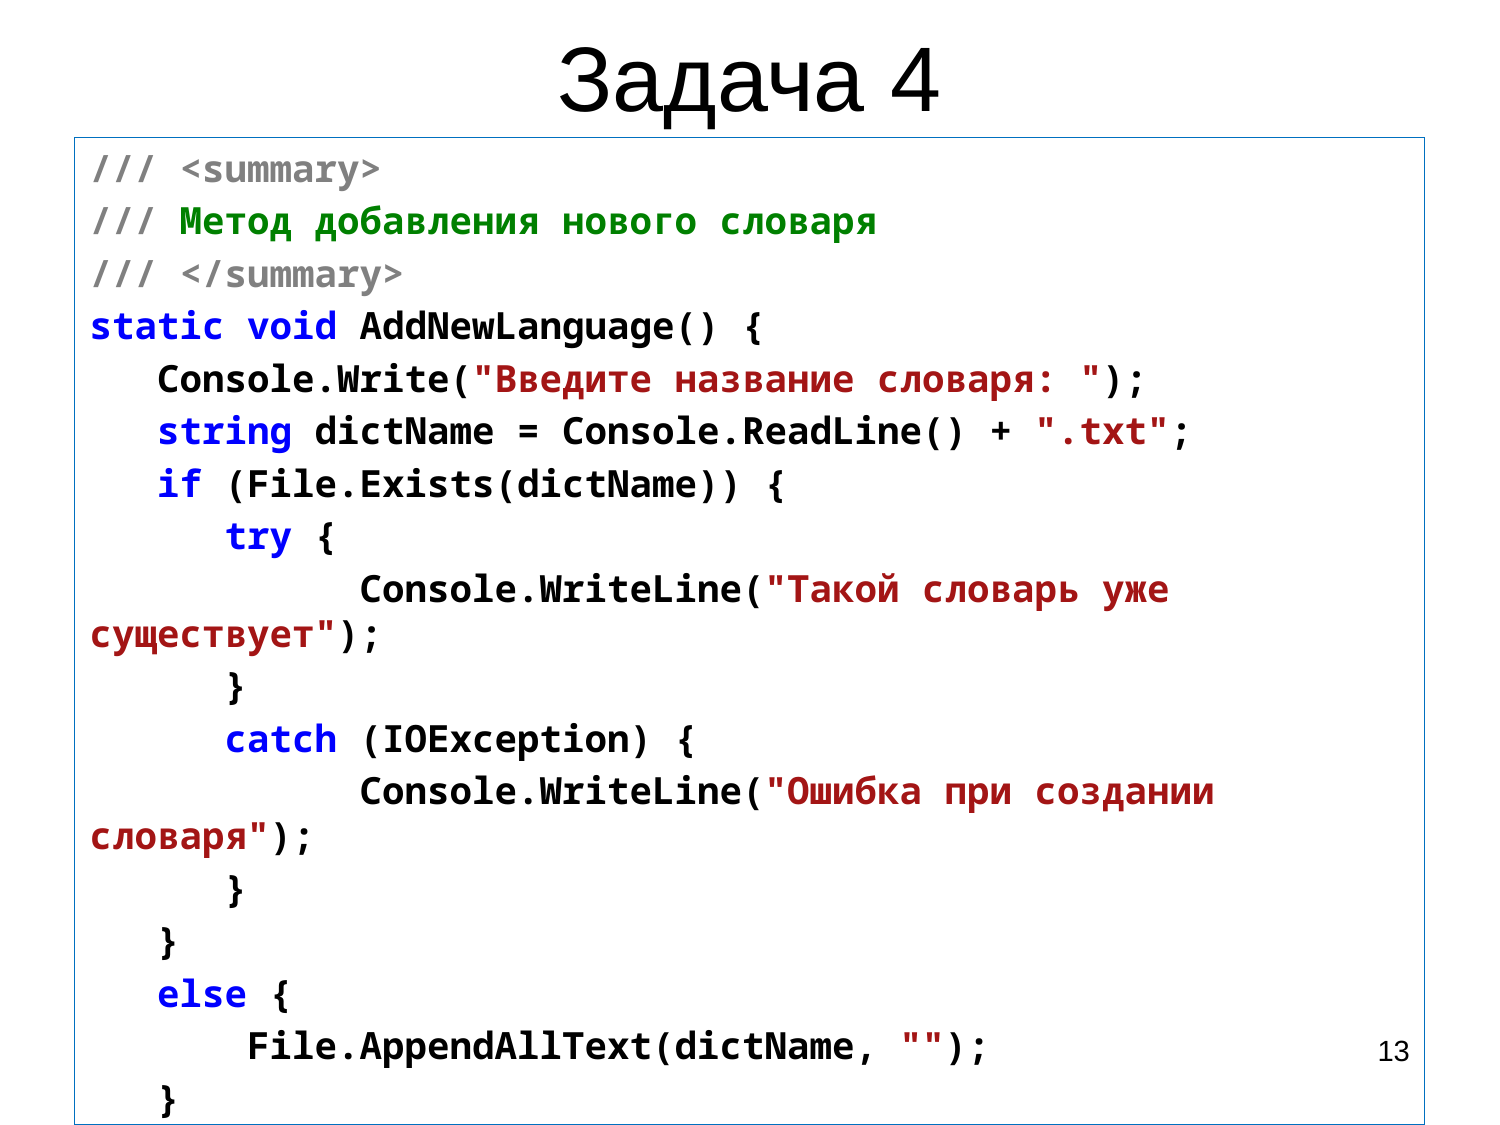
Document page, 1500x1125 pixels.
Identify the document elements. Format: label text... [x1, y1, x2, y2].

list /// <summary> /// Метод добавления нового словаря /// </summary> static void AddNewLanguage() { Console.Write("Введите название словаря: "); string dictName = Console.ReadLine() + ".txt"; if (File.Exists(dictName)) { try { Console.WriteLine("Такой словарь уже существует"); } catch (IOException) { Console.WriteLine("Ошибка при создании словаря"); } } else { File.AppendAllText(dictName, ""); } } [74, 137, 1425, 1125]
title Задача 4 [74, 12, 1425, 137]
slide_number 13 [1074, 1024, 1426, 1103]
